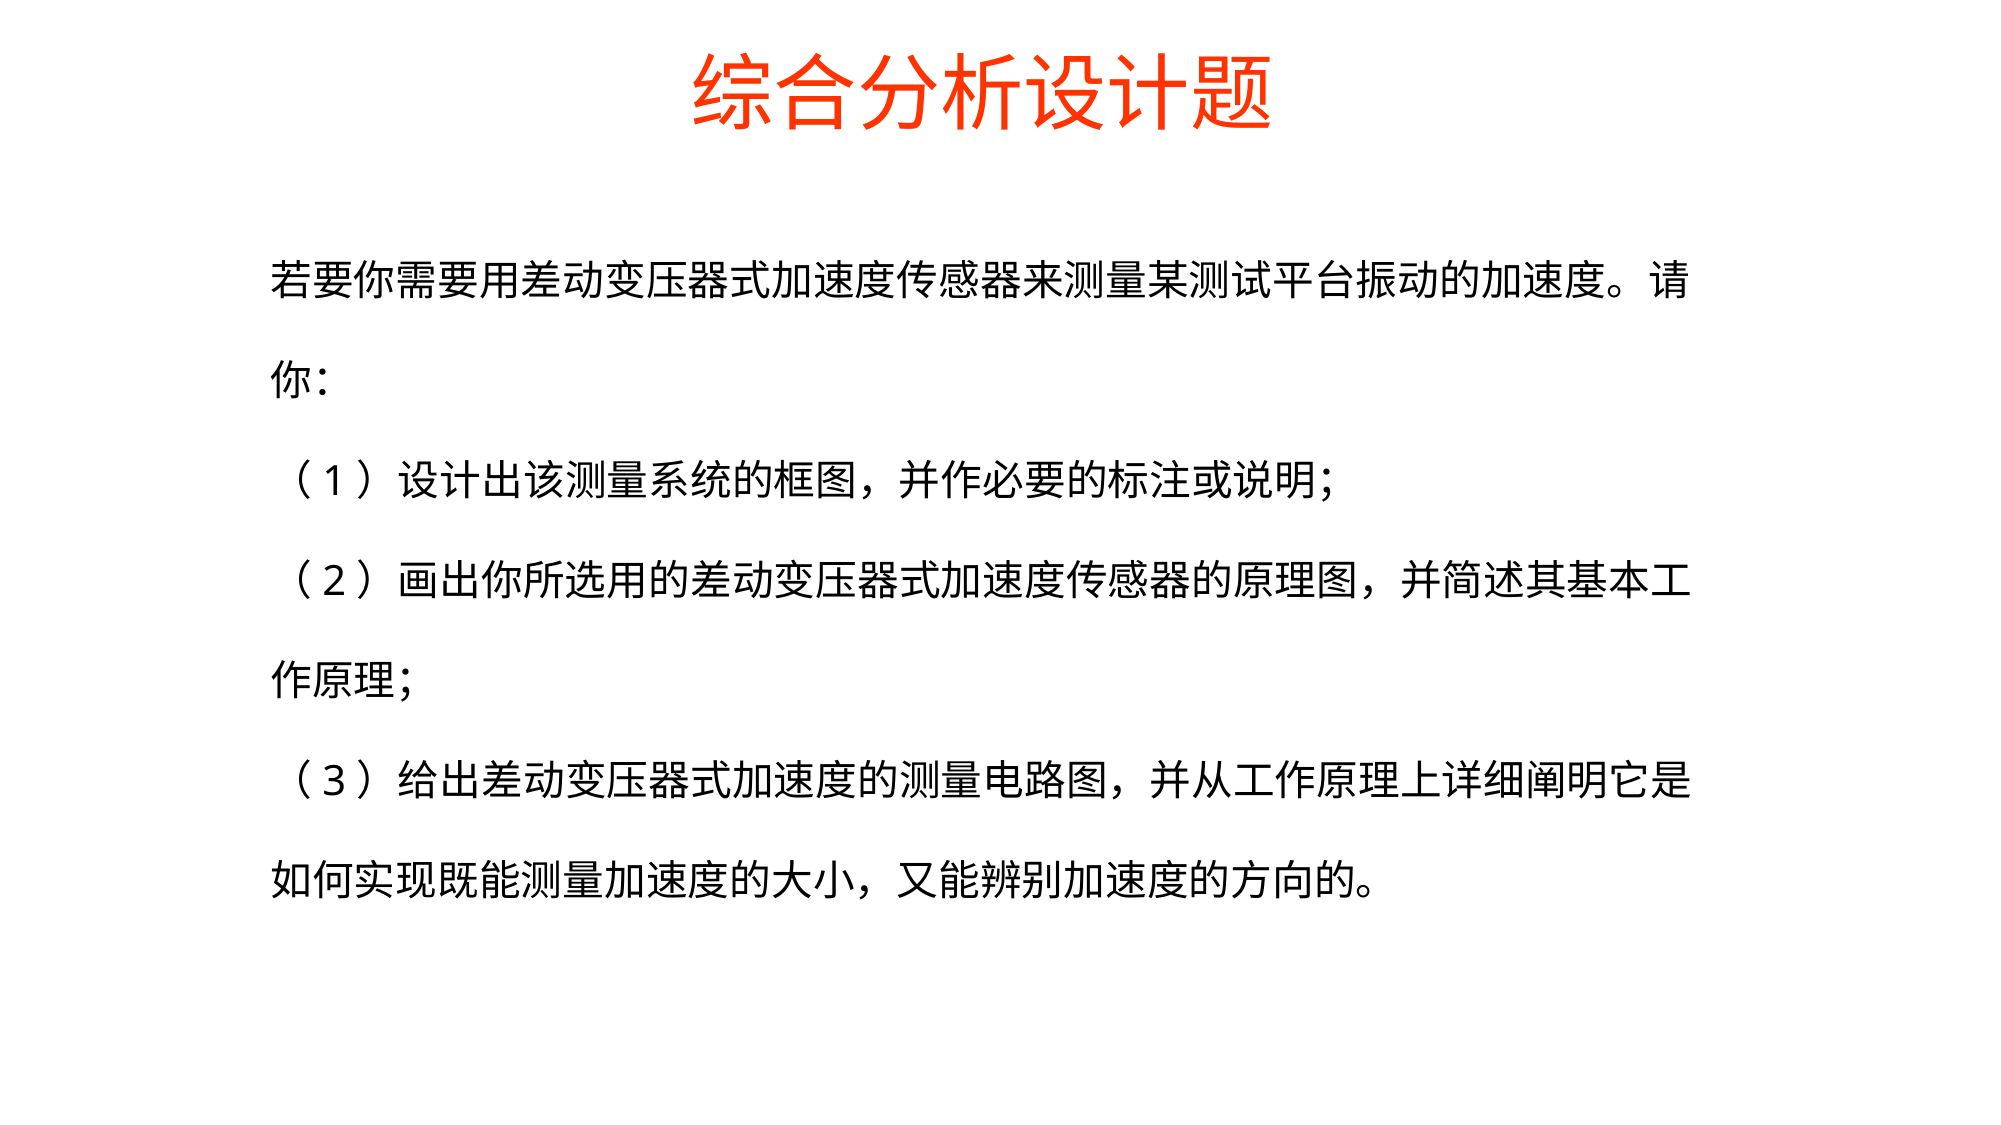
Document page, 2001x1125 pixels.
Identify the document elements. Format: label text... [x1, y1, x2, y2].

text_box 综合分析设计题 [291, 54, 1674, 126]
text_box 若要你需要用差动变压器式加速度传感器来测量某测试平台振动的加速度。请你： （1）设计出该测量系统的框图，并作必要的标注或说明； （2）画出你所选用的差动变压器式加速度传感器的原理图，并简述其基本工作原理； （3）给出差动变压器式加速度的测量电路图，并从工作原理上详细阐明它是如何实现既能测量加速度的大小，又能辨别加速度的方向的。 [255, 196, 1721, 912]
